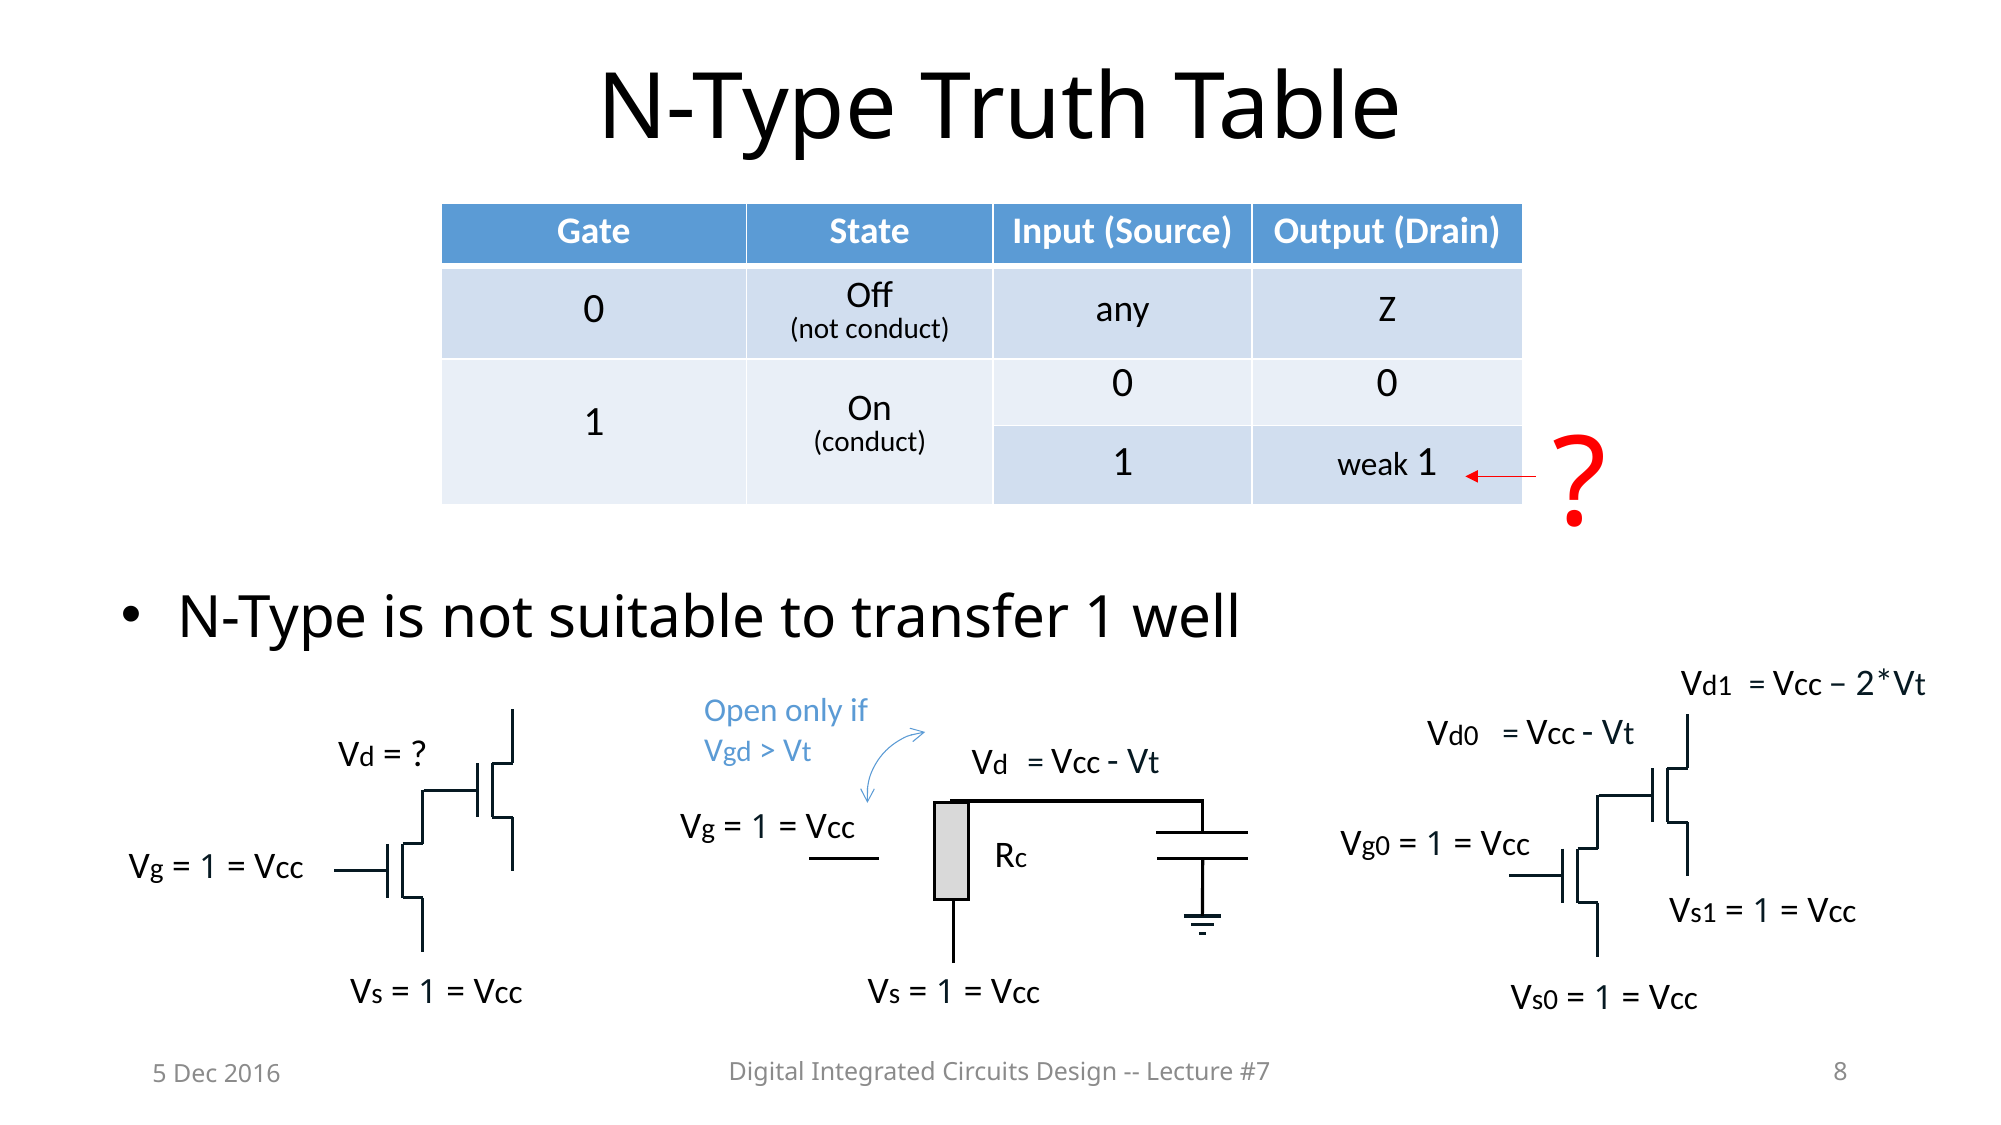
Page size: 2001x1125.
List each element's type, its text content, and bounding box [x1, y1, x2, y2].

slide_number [137, 1042, 588, 1103]
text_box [662, 793, 1249, 1020]
table_cell On (conduct) [747, 360, 992, 504]
text_box = Vcc - Vt [1012, 728, 1175, 789]
table_cell 0 [994, 360, 1251, 425]
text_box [1508, 794, 1598, 957]
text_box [1598, 714, 1688, 877]
list N-Type is not suitable to transfer 1 well [105, 571, 1831, 621]
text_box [1465, 393, 1625, 560]
text_box Vs0 = 1 = Vcc [1495, 964, 1714, 1024]
table_header Output (Drain) [1253, 204, 1522, 263]
table_cell Z [1253, 269, 1522, 358]
table_header Input (Source) [994, 204, 1251, 263]
text_box Vd1 [1666, 650, 1765, 711]
text_box Vg = 1 = Vcc [113, 833, 319, 894]
table_cell 0 [1253, 360, 1522, 425]
text_box Vs = 1 = Vcc [335, 959, 538, 1019]
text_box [333, 789, 423, 952]
table_cell 1 [994, 426, 1251, 504]
text_box Vg0 = 1 = Vcc [1325, 810, 1508, 871]
title N-Type Truth Table [137, 0, 1863, 218]
table_header State [747, 204, 992, 263]
slide_number 8 [1412, 1042, 1863, 1103]
footer Digital Integrated Circuits Design -- Lecture #7 [662, 1042, 1338, 1103]
text_box Vd [956, 729, 1012, 789]
text_box Open only if Vgd > Vt [689, 680, 900, 775]
table_cell weak 1 [1253, 426, 1465, 504]
text_box = Vcc – 2*Vt [1734, 650, 1942, 710]
table_cell 1 [442, 360, 746, 504]
text_box Vd = ? [323, 721, 423, 782]
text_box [423, 709, 513, 872]
table_cell any [994, 269, 1251, 358]
text_box Vs1 = 1 = Vcc [1654, 877, 1872, 938]
table_header Gate [442, 204, 746, 263]
text_box [866, 727, 932, 793]
text_box Vd0 [1412, 700, 1519, 761]
table_cell Off (not conduct) [747, 269, 992, 358]
text_box = Vcc - Vt [1487, 700, 1650, 760]
table_cell 0 [442, 269, 746, 358]
